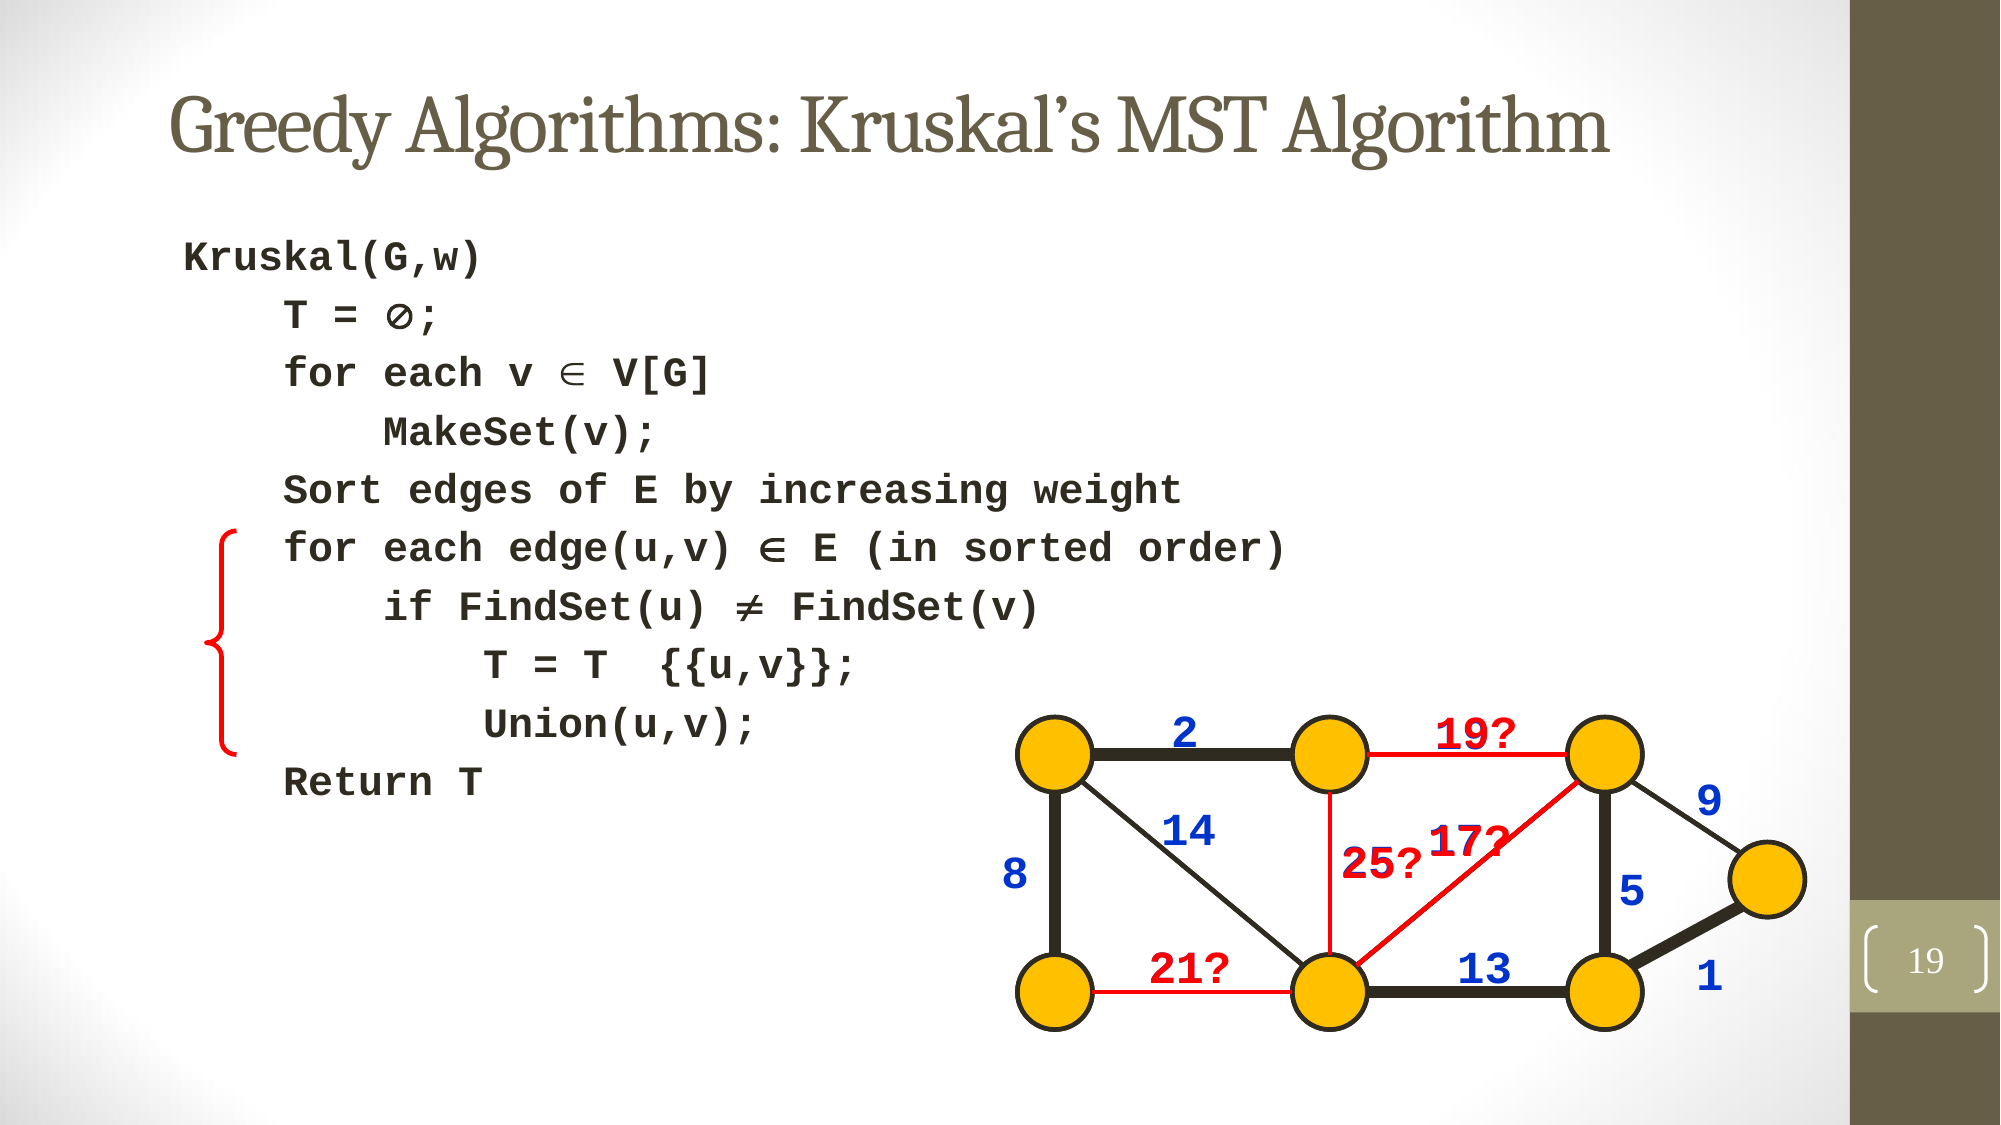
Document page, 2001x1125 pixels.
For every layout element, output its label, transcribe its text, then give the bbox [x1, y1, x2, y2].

picture [0, 0, 1849, 1125]
table_cell 2 [1372, 750, 1572, 759]
slide_number 19 [1864, 924, 1988, 994]
text_box [206, 530, 237, 755]
table_cell 2 [1097, 987, 1297, 996]
table_cell 2 [1331, 791, 1339, 954]
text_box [985, 693, 1806, 1031]
title Greedy Algorithms: Kruskal’s MST Algorithm [154, 24, 1835, 213]
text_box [1355, 780, 1579, 967]
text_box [1016, 716, 1806, 1031]
